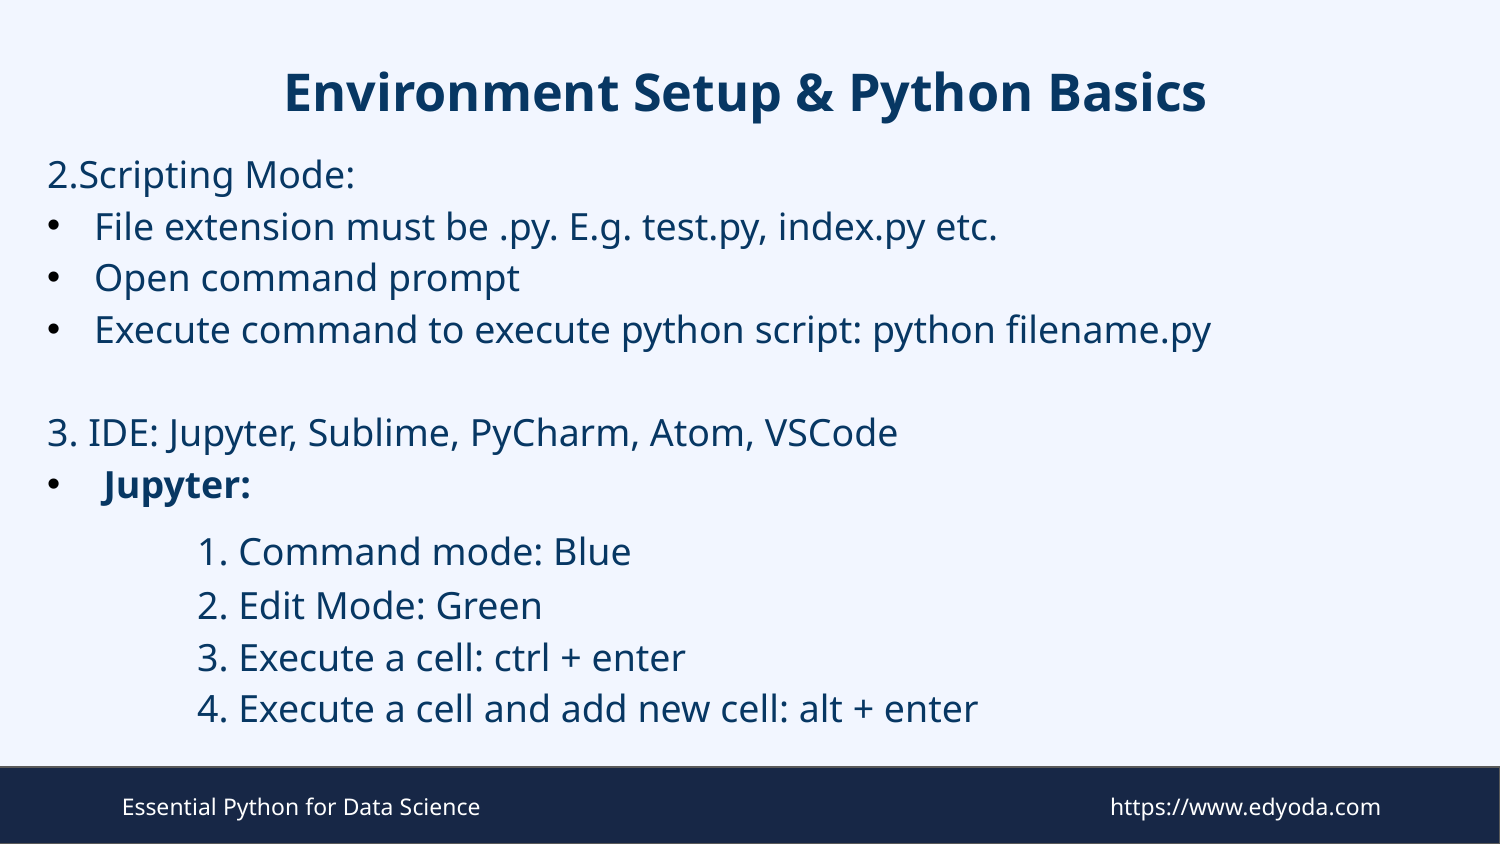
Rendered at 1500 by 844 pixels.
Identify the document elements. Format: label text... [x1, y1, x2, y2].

title Environment Setup & Python Basics [29, 35, 1462, 148]
text_box [0, 767, 1500, 844]
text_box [106, 776, 1398, 834]
text_box 2.Scripting Mode: File extension must be .py. E.g. test.py, index.py etc. Open command prompt Execute command to execute python script: python filename.py 3. IDE: Jupyter, Sublime, PyCharm, Atom, VSCode Jupyter: 1. Command mode: Blue 2. Edit Mode: Green 3. Execute a cell: ctrl + enter 4. Execute a cell and add new cell: alt + enter [32, 129, 1465, 711]
